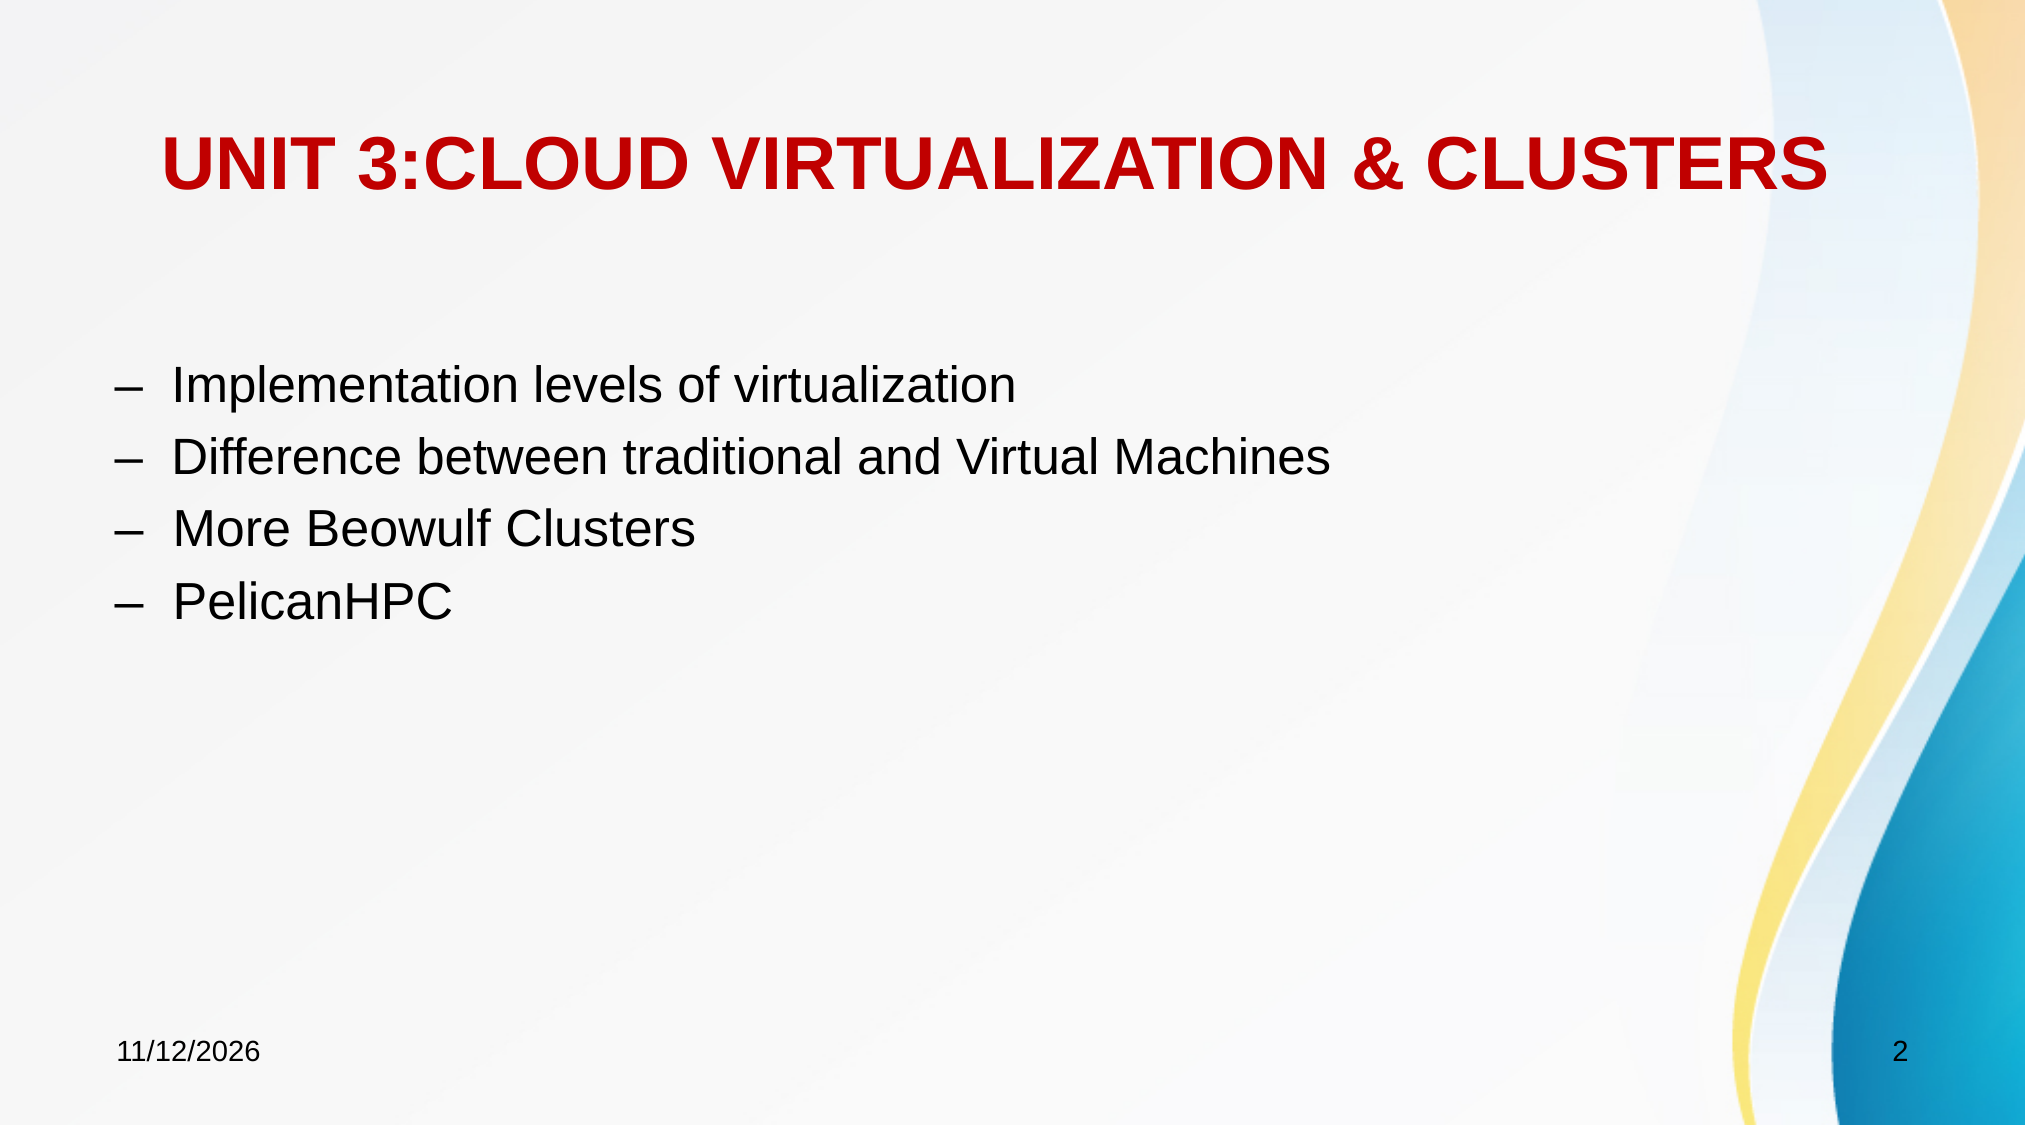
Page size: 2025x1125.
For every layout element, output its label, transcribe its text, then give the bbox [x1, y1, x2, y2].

picture [0, 0, 2025, 1125]
list – Implementation levels of virtualization – Difference between traditional and Virtual Machines – More Beowulf Clusters – PelicanHPC [24, 243, 1975, 989]
title UNIT 3:CLOUD VIRTUALIZATION & CLUSTERS [12, 87, 1980, 233]
slide_number 2 [1451, 1024, 1924, 1103]
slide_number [101, 1024, 574, 1103]
